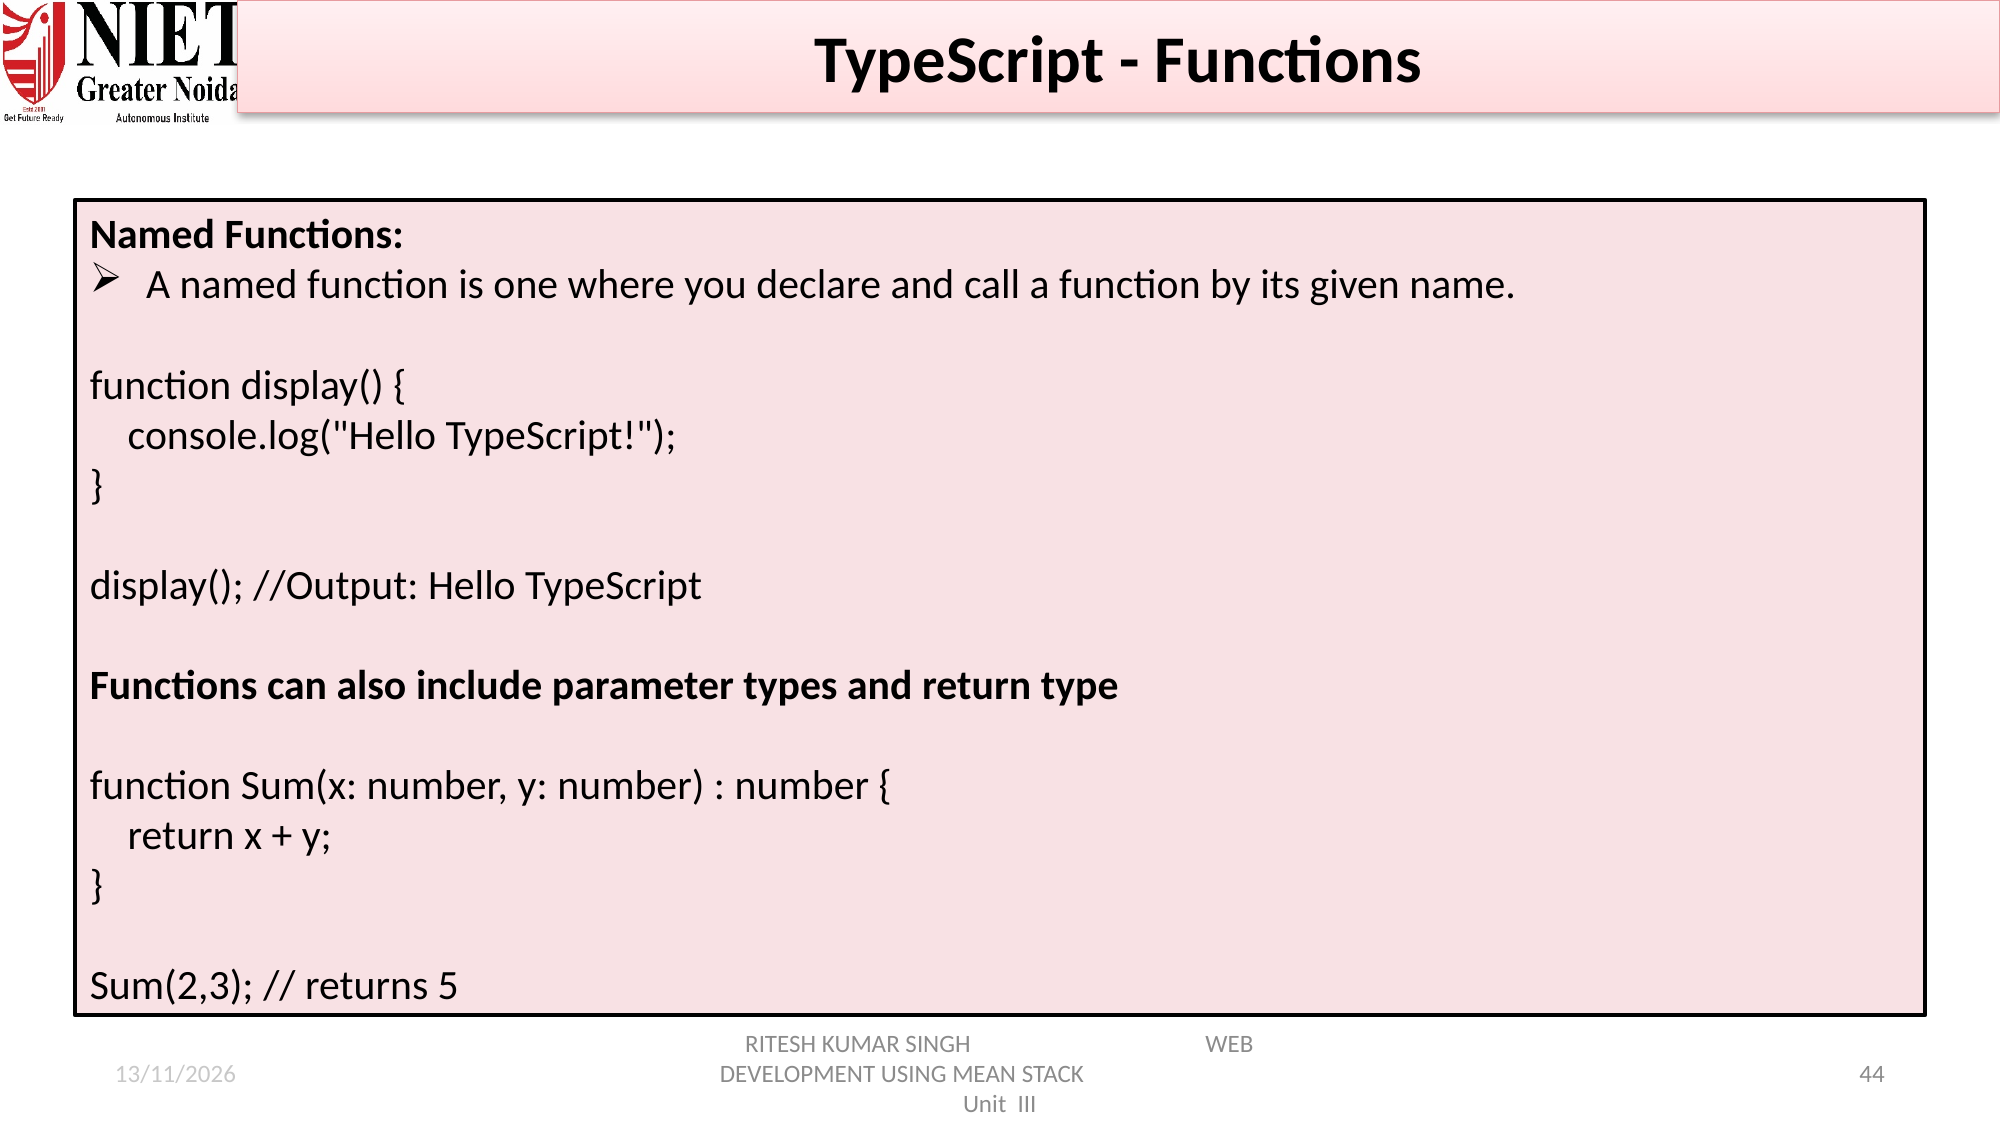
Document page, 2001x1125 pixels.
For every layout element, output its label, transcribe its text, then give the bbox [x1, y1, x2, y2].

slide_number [99, 1042, 567, 1103]
slide_number 44 [1433, 1042, 1900, 1103]
footer RITESH KUMAR SINGH WEB DEVELOPMENT USING MEAN STACK Unit III [683, 1042, 1317, 1103]
picture [0, 0, 250, 125]
text_box TypeScript - Functions [237, 0, 2000, 113]
text_box Named Functions: A named function is one where you declare and call a function by its given name. function display() { console.log("Hello TypeScript!"); } display(); //Output: Hello TypeScript Functions can also include parameter types and return type function Sum(x: number, y: number) : number { return x + y; } Sum(2,3); // returns 5 [75, 199, 1925, 1015]
